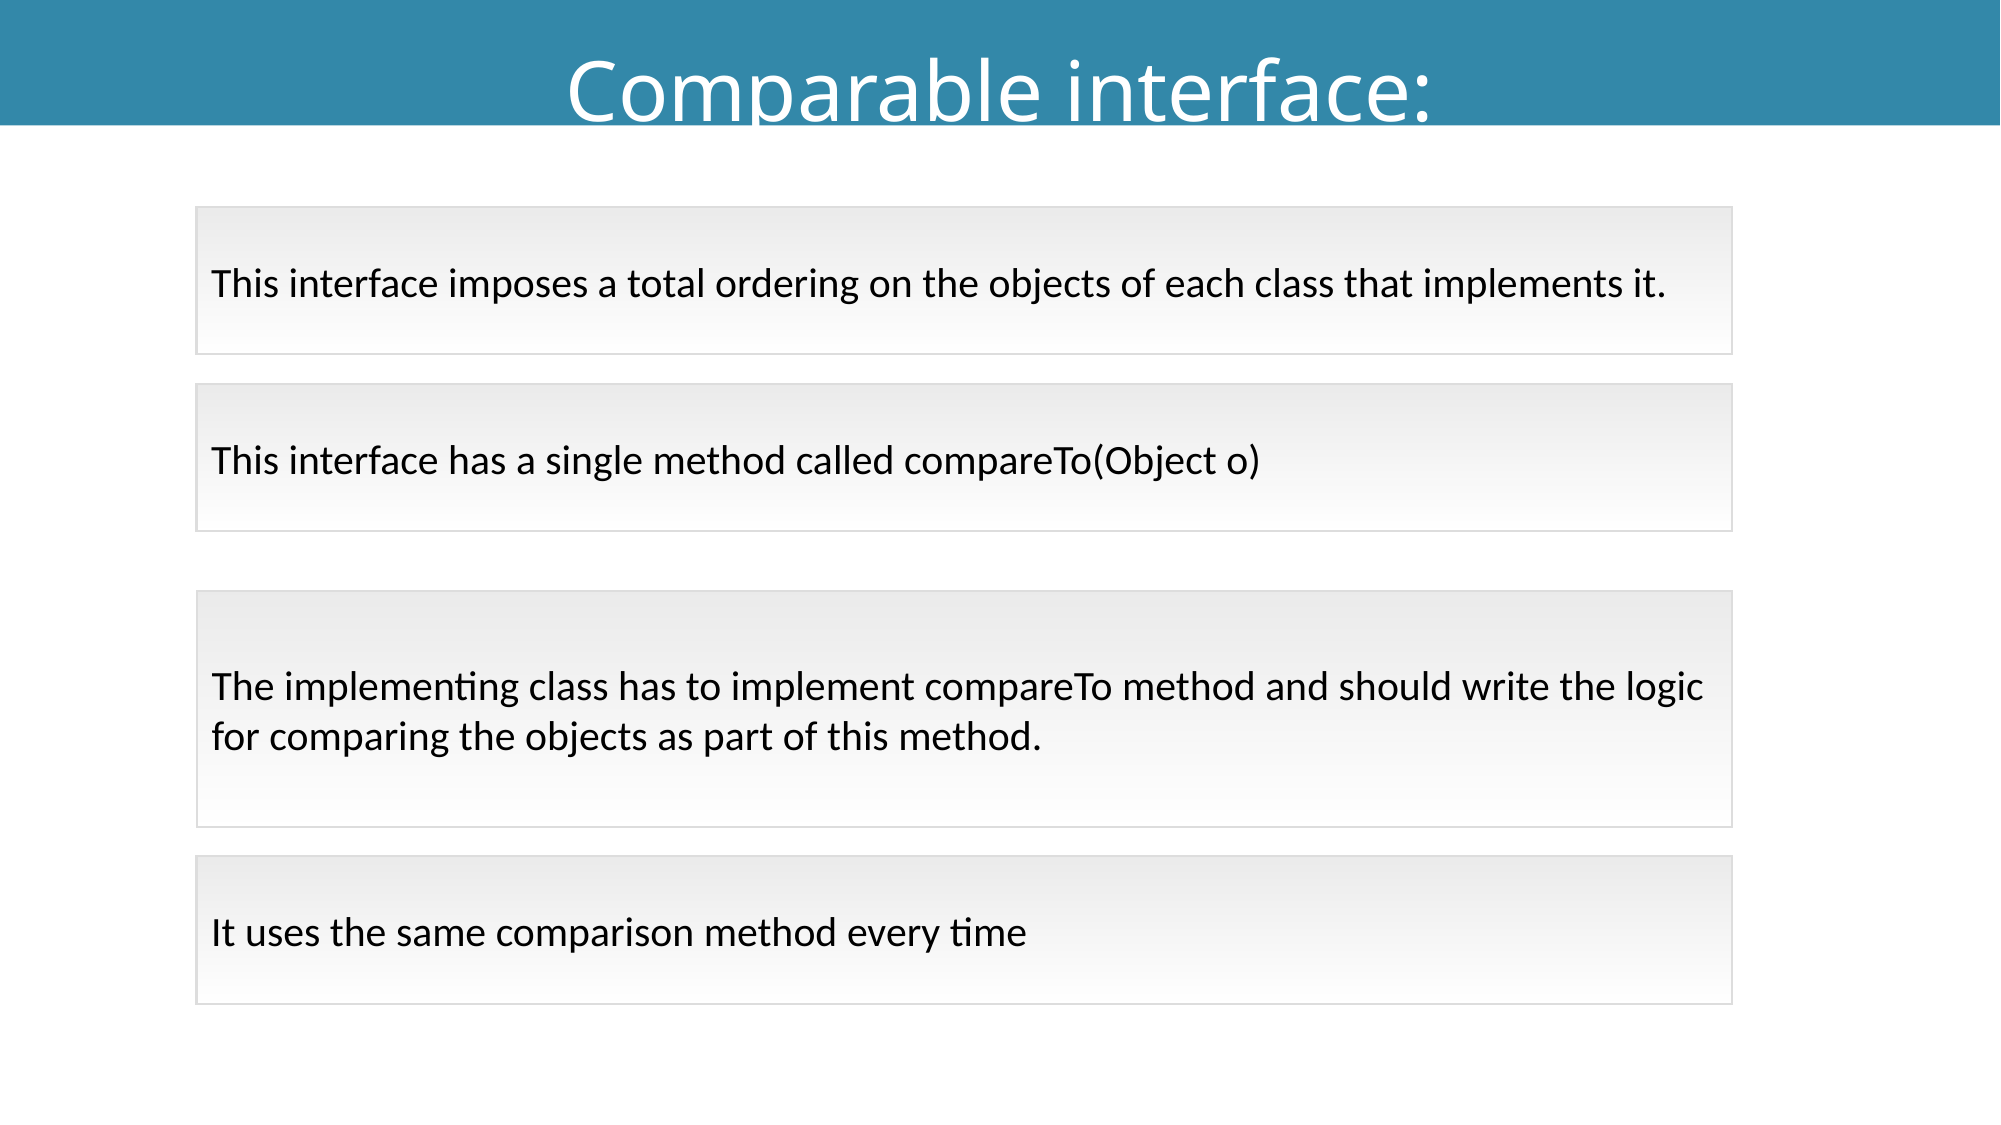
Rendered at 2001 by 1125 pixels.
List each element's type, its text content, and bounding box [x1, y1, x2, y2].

text_box It uses the same comparison method every time [196, 856, 1733, 1004]
text_box The implementing class has to implement compareTo method and should write the logic for comparing the objects as part of this method. [196, 590, 1733, 827]
text_box This interface imposes a total ordering on the objects of each class that implements it. [196, 206, 1733, 355]
text_box This interface has a single method called compareTo(Object o) [196, 383, 1733, 532]
text_box Comparable interface: [0, 0, 2000, 126]
